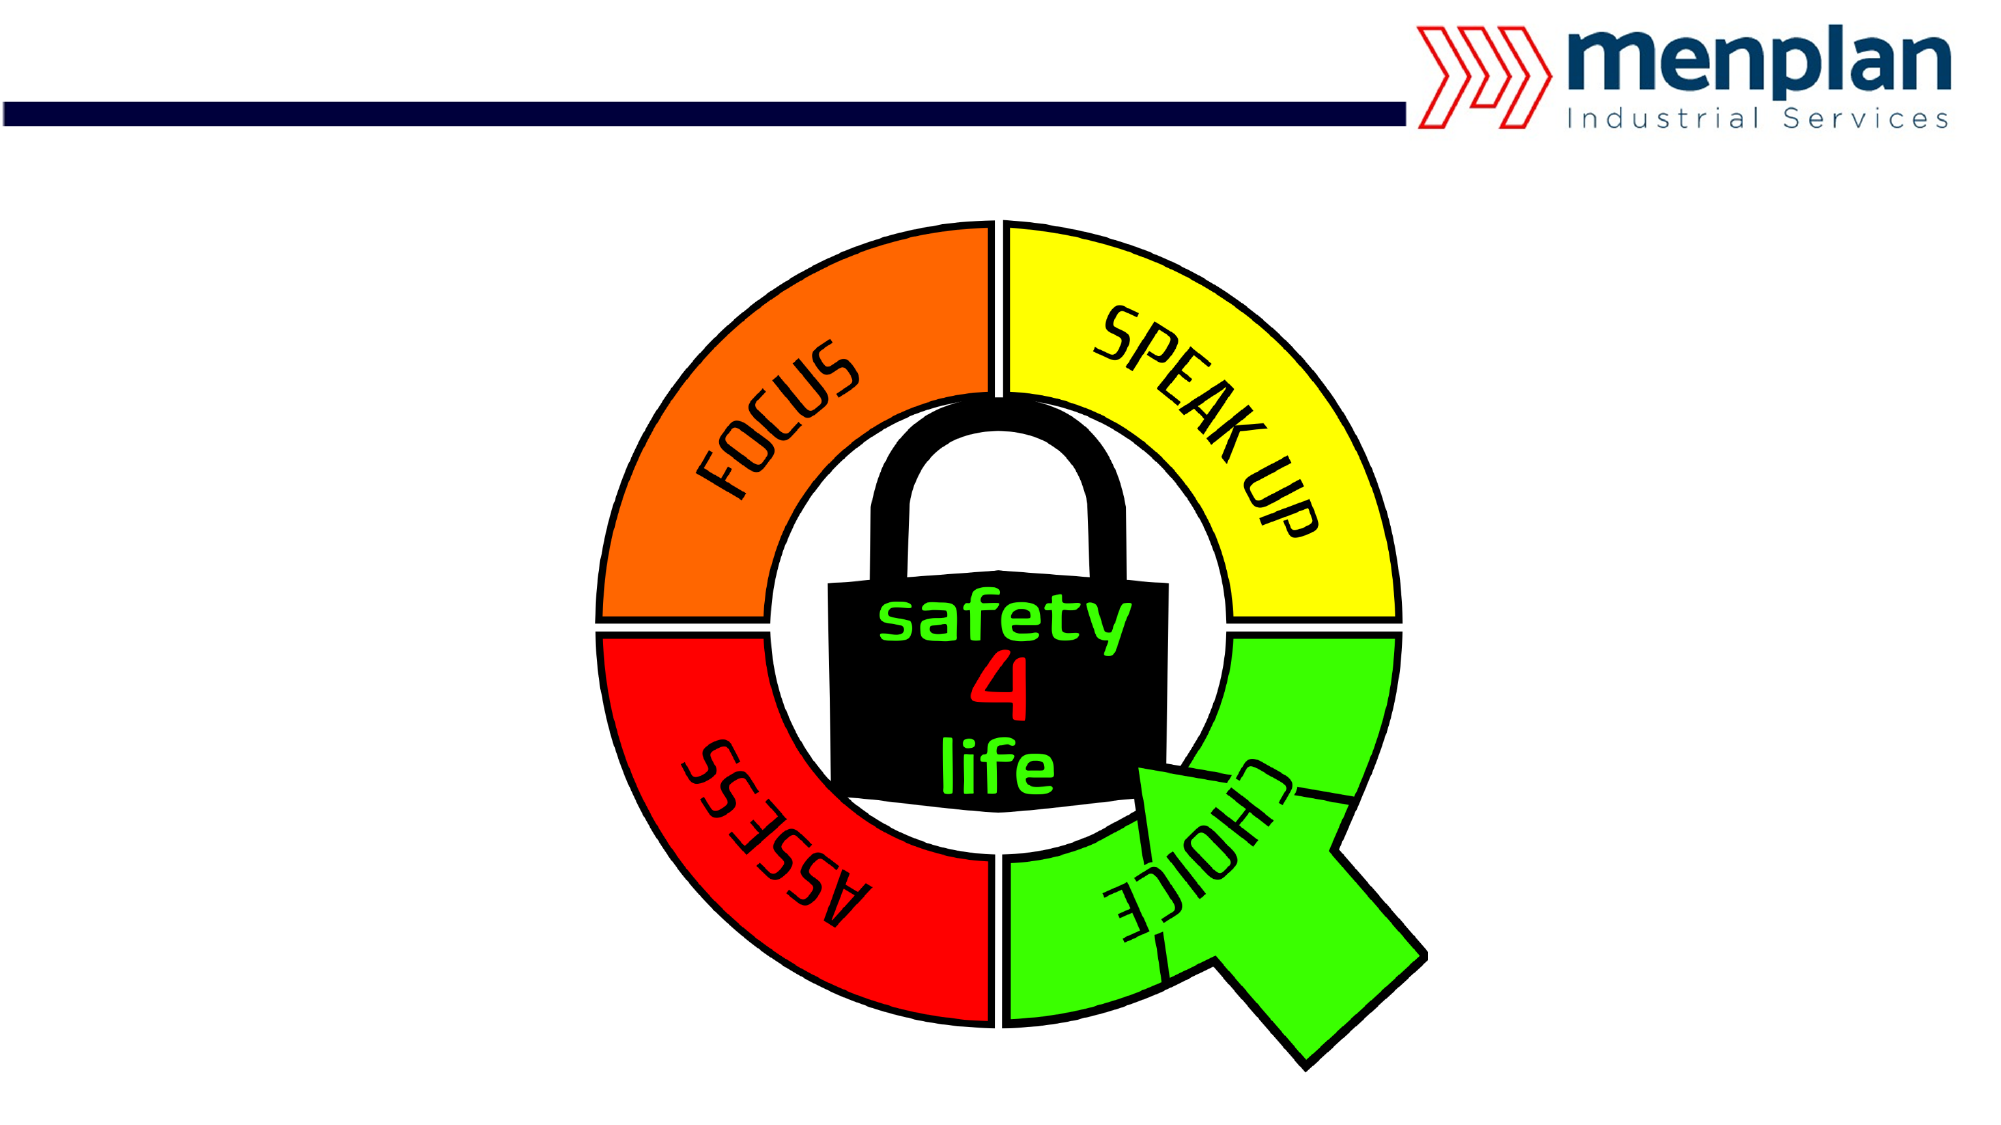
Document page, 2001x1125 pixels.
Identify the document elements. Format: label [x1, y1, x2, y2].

picture [0, 15, 1966, 143]
picture [571, 211, 1428, 1075]
